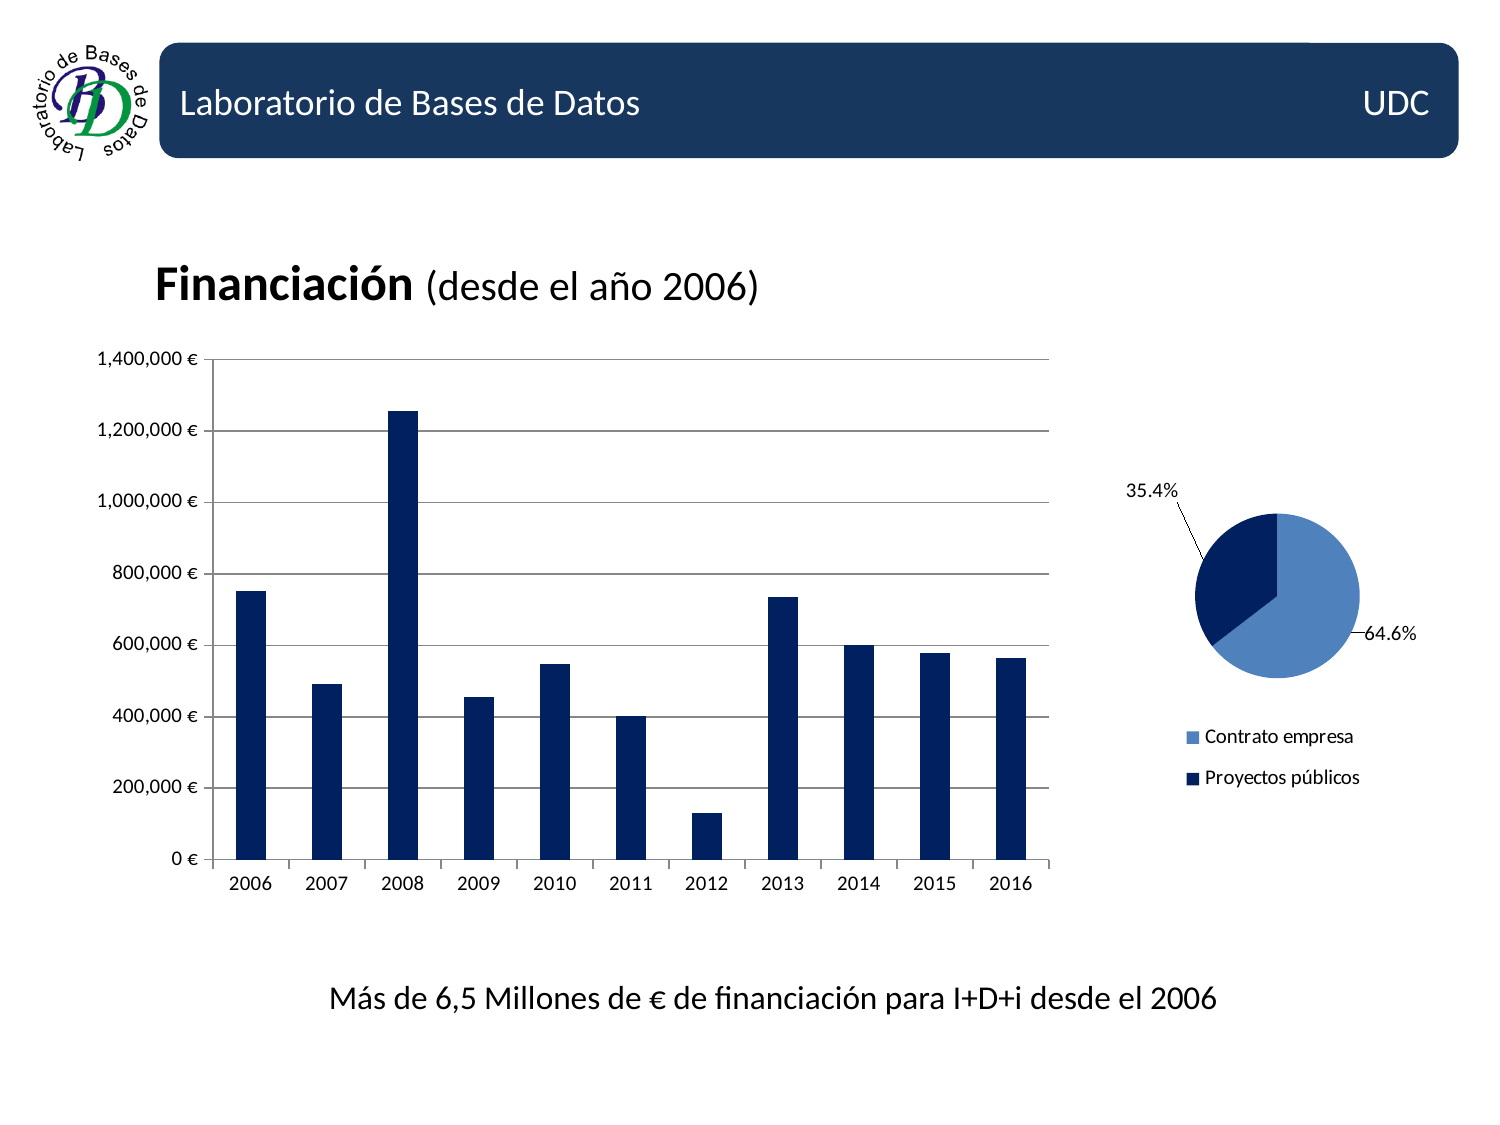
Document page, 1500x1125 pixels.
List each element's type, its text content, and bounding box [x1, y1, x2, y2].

picture [32, 45, 148, 161]
chart [76, 337, 1070, 907]
chart [1092, 420, 1466, 872]
text_box Más de 6,5 Millones de € de financiación para I+D+i desde el 2006 [182, 968, 1365, 1024]
text_box Financiación (desde el año 2006) [140, 243, 776, 319]
